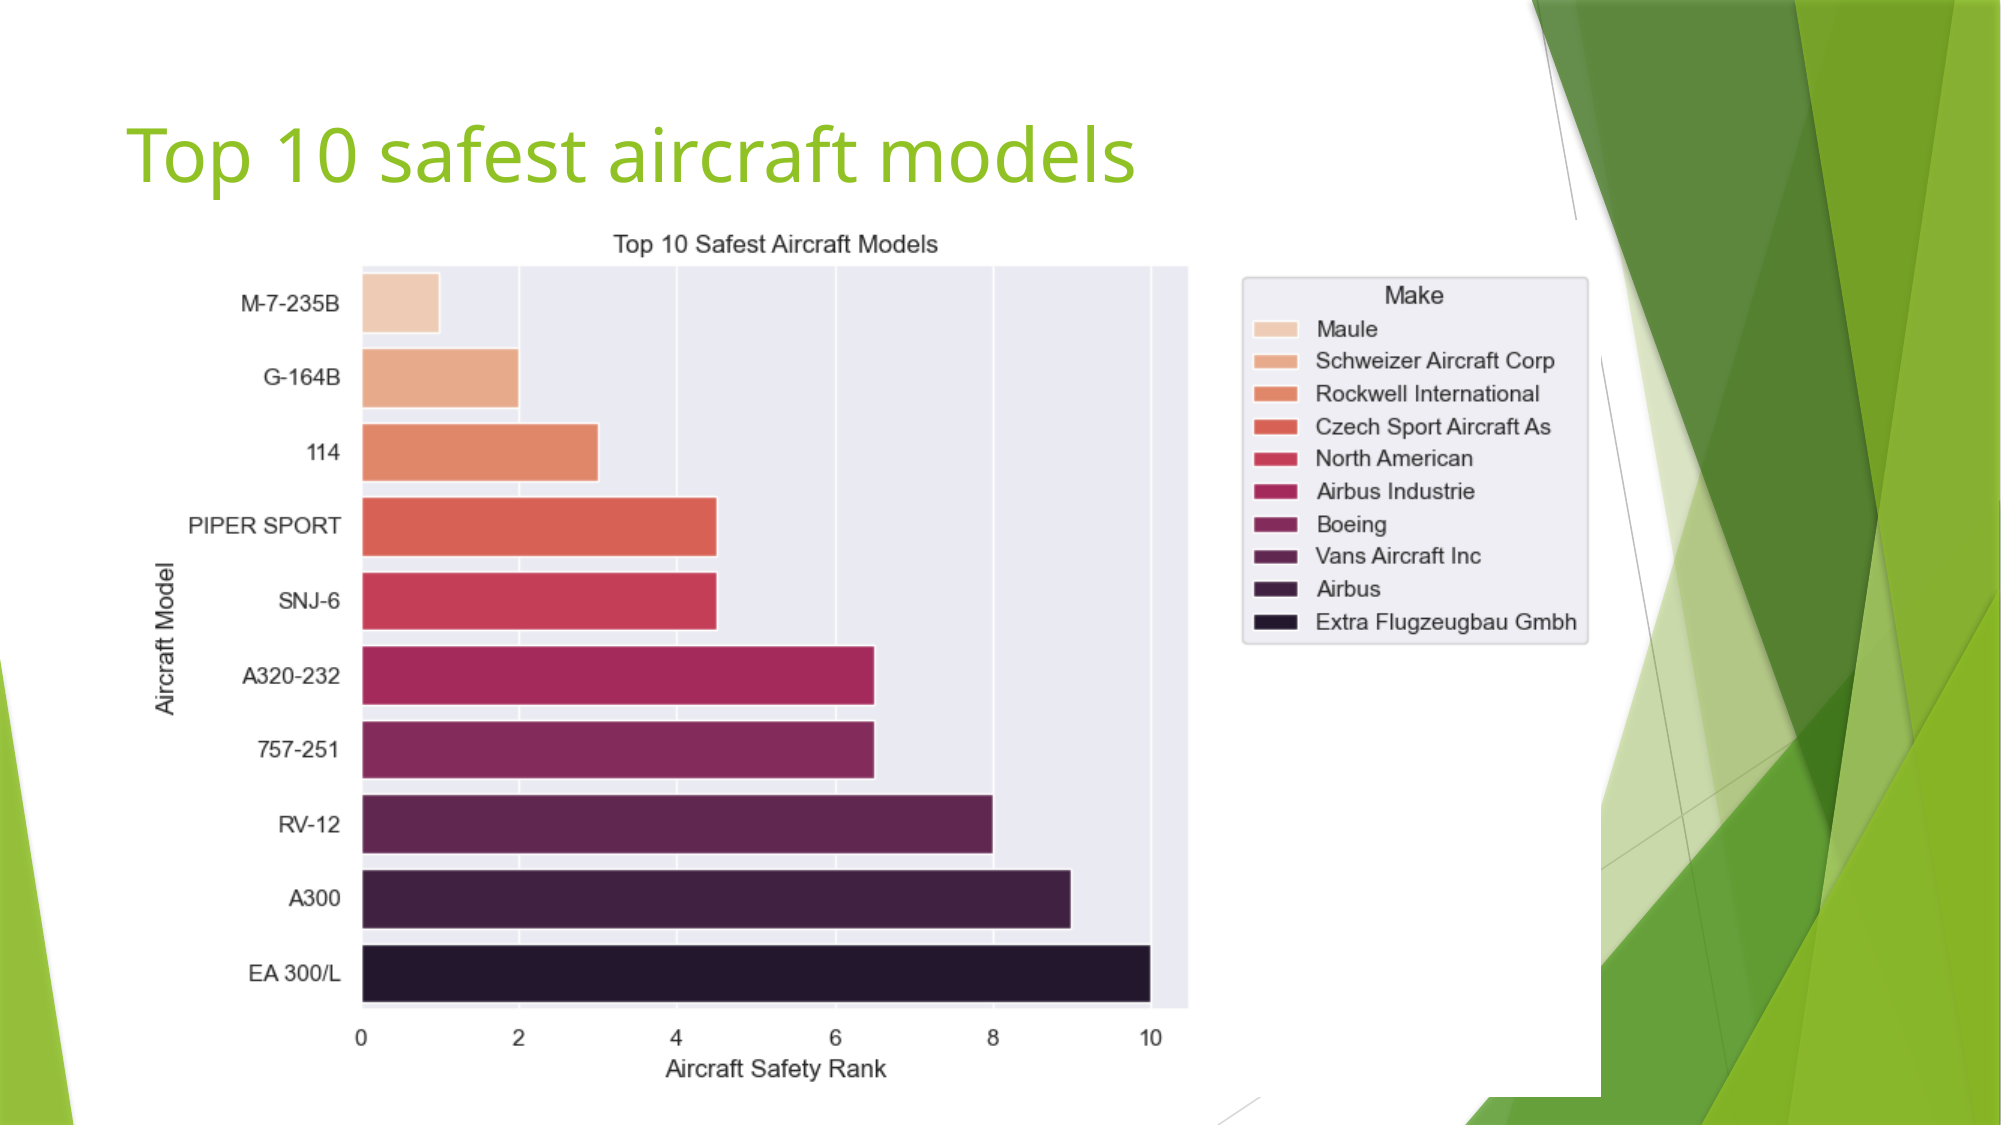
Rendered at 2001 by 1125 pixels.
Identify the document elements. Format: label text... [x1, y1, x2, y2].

picture [142, 220, 1602, 1098]
title Top 10 safest aircraft models [111, 99, 1522, 317]
